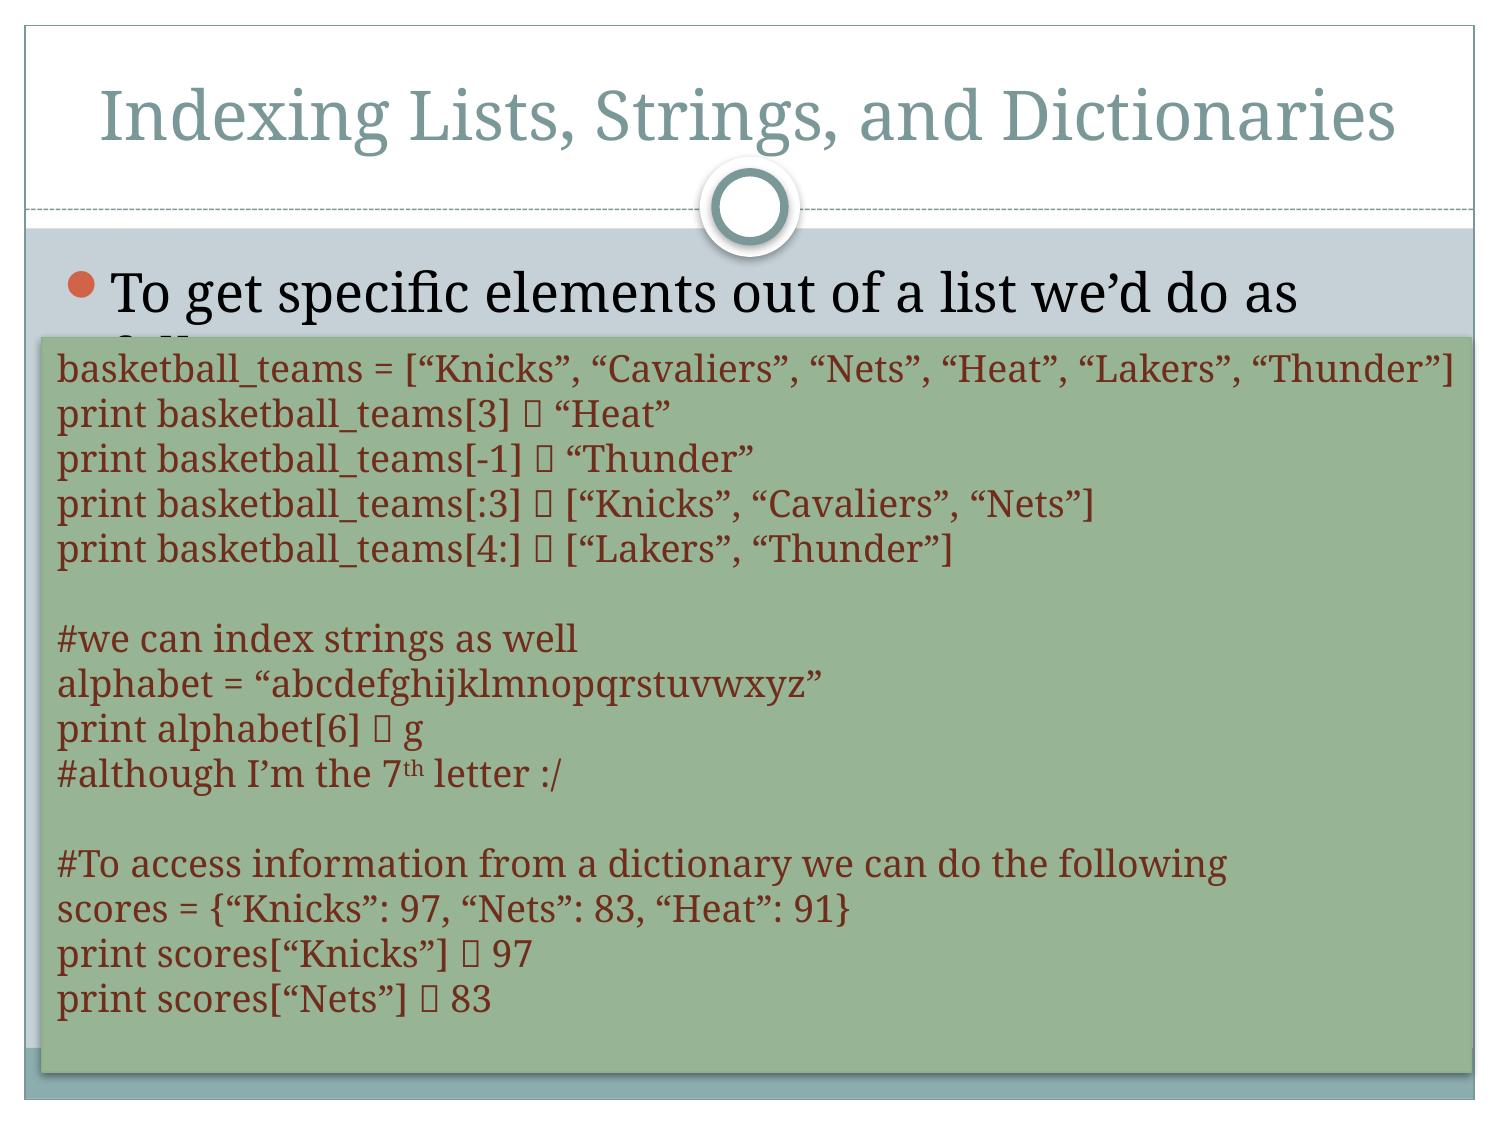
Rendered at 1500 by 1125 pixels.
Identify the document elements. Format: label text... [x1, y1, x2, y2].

text_box basketball_teams = [“Knicks”, “Cavaliers”, “Nets”, “Heat”, “Lakers”, “Thunder”] print basketball_teams[3]  “Heat” print basketball_teams[-1]  “Thunder” print basketball_teams[:3]  [“Knicks”, “Cavaliers”, “Nets”] print basketball_teams[4:]  [“Lakers”, “Thunder”] #we can index strings as well alphabet = “abcdefghijklmnopqrstuvwxyz” print alphabet[6]  g #although I’m the 7th letter :/ #To access information from a dictionary we can do the following scores = {“Knicks”: 97, “Nets”: 83, “Heat”: 91} print scores[“Knicks”]  97 print scores[“Nets”]  83 [41, 337, 1472, 1073]
title Indexing Lists, Strings, and Dictionaries [49, 37, 1450, 162]
list To get specific elements out of a list we’d do as follows: [49, 250, 1445, 334]
